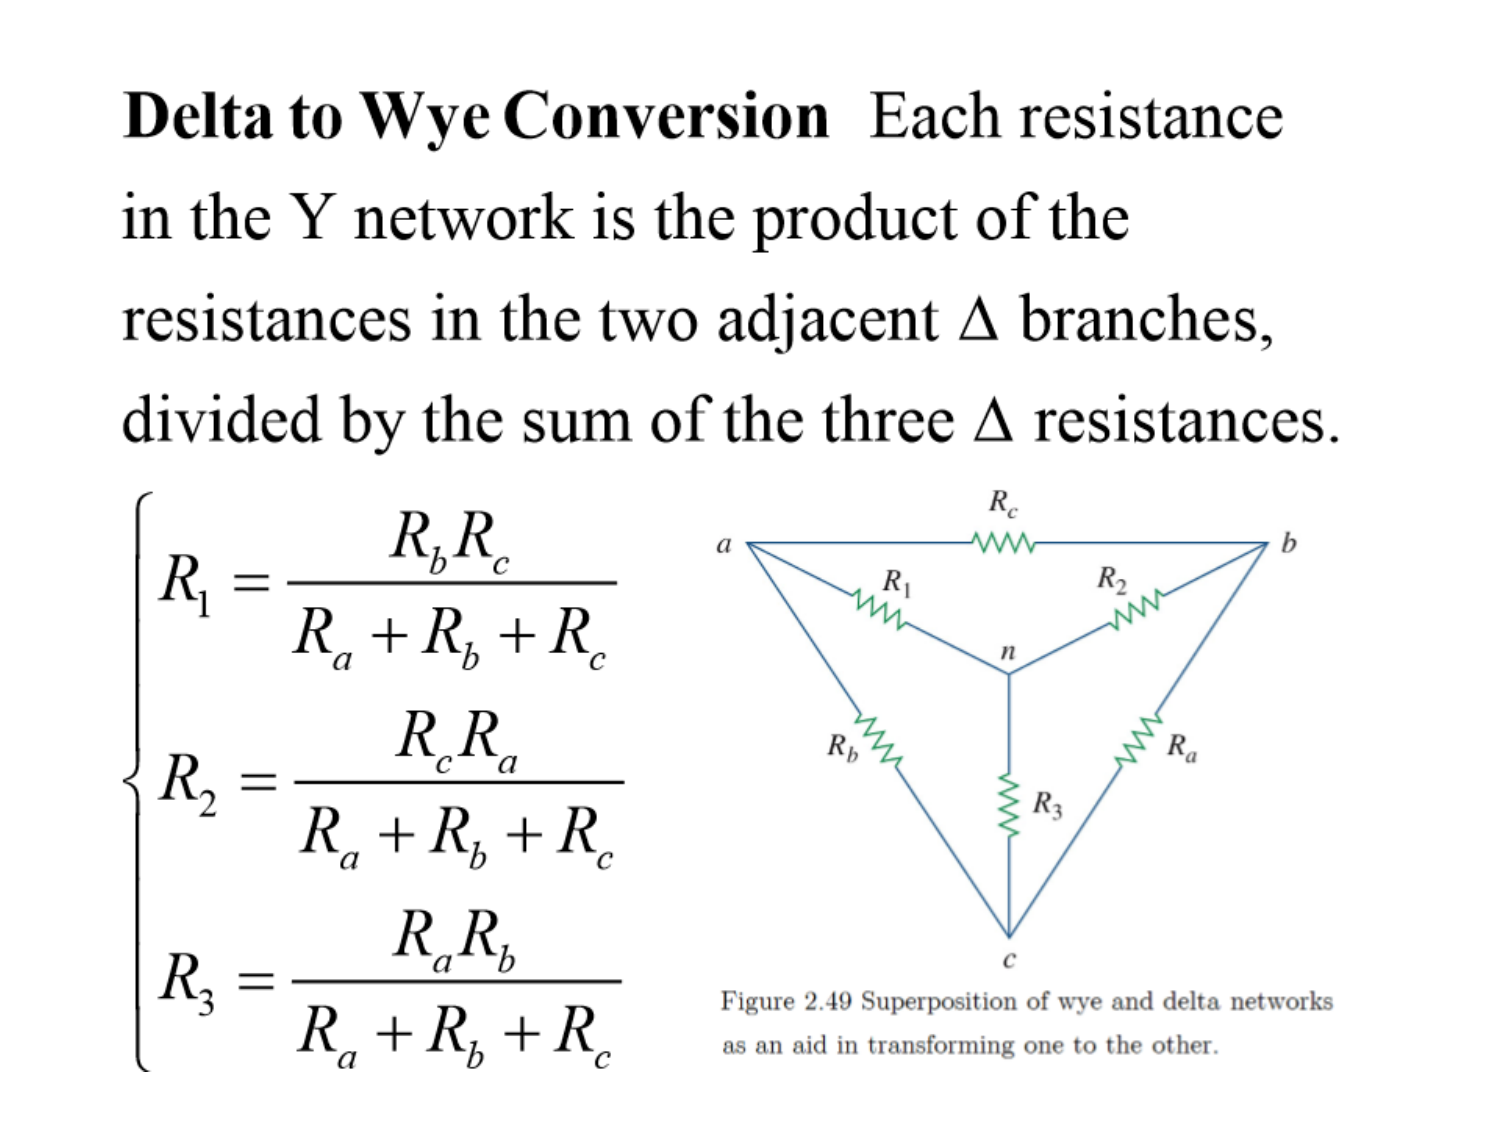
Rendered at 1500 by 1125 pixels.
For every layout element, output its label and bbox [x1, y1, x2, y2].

picture [52, 47, 1405, 1072]
